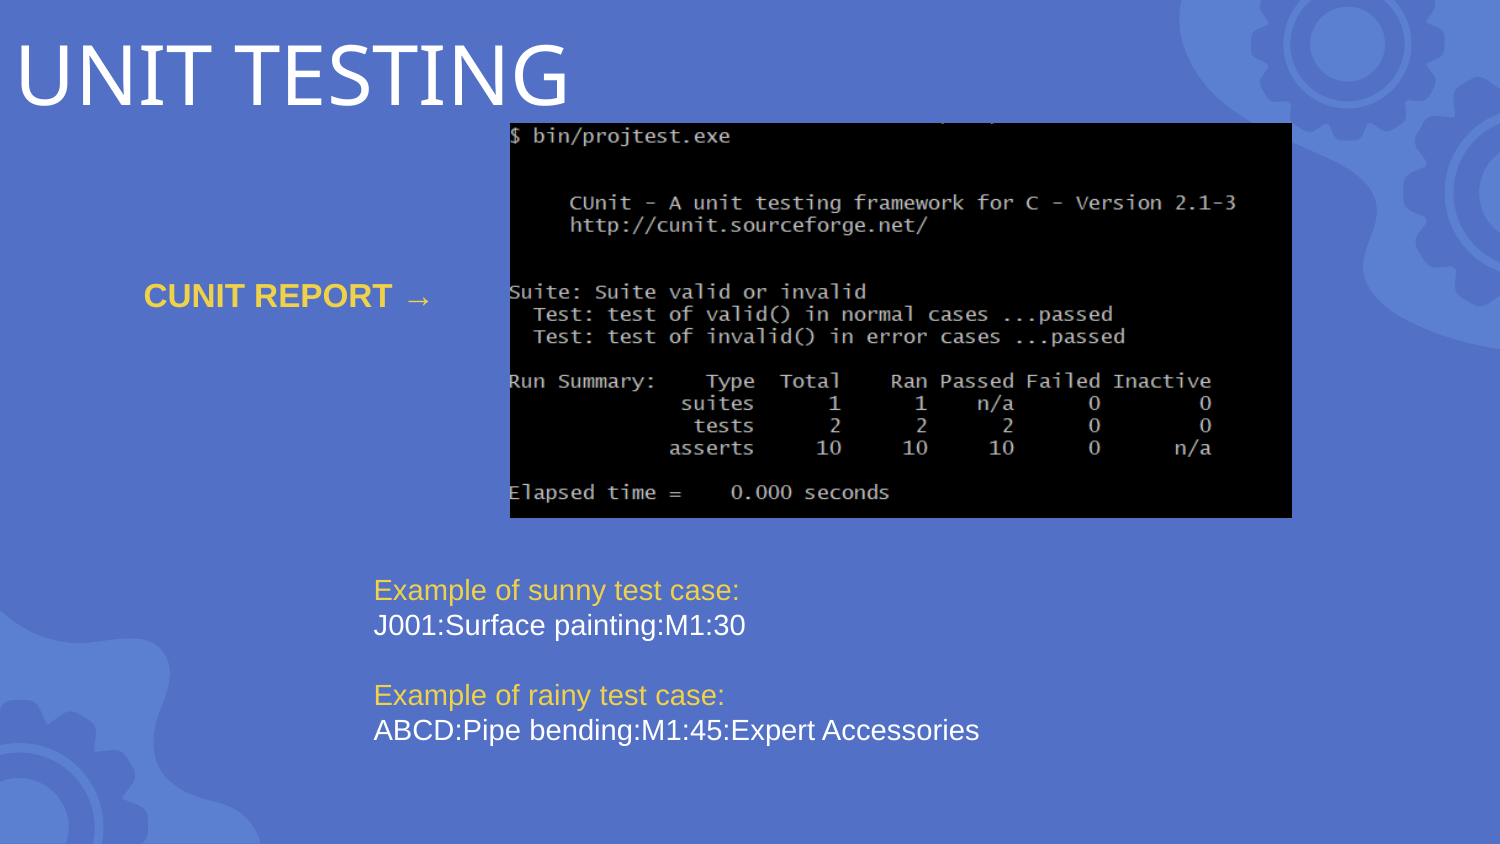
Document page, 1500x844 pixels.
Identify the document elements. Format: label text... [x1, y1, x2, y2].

title UNIT TESTING [14, 26, 1279, 138]
text_box Example of sunny test case: J001:Surface painting:M1:30 Example of rainy test case: ABCD:Pipe bending:M1:45:Expert Accessories [358, 556, 1366, 762]
picture [509, 123, 1292, 518]
text_box CUNIT REPORT → [128, 258, 467, 329]
